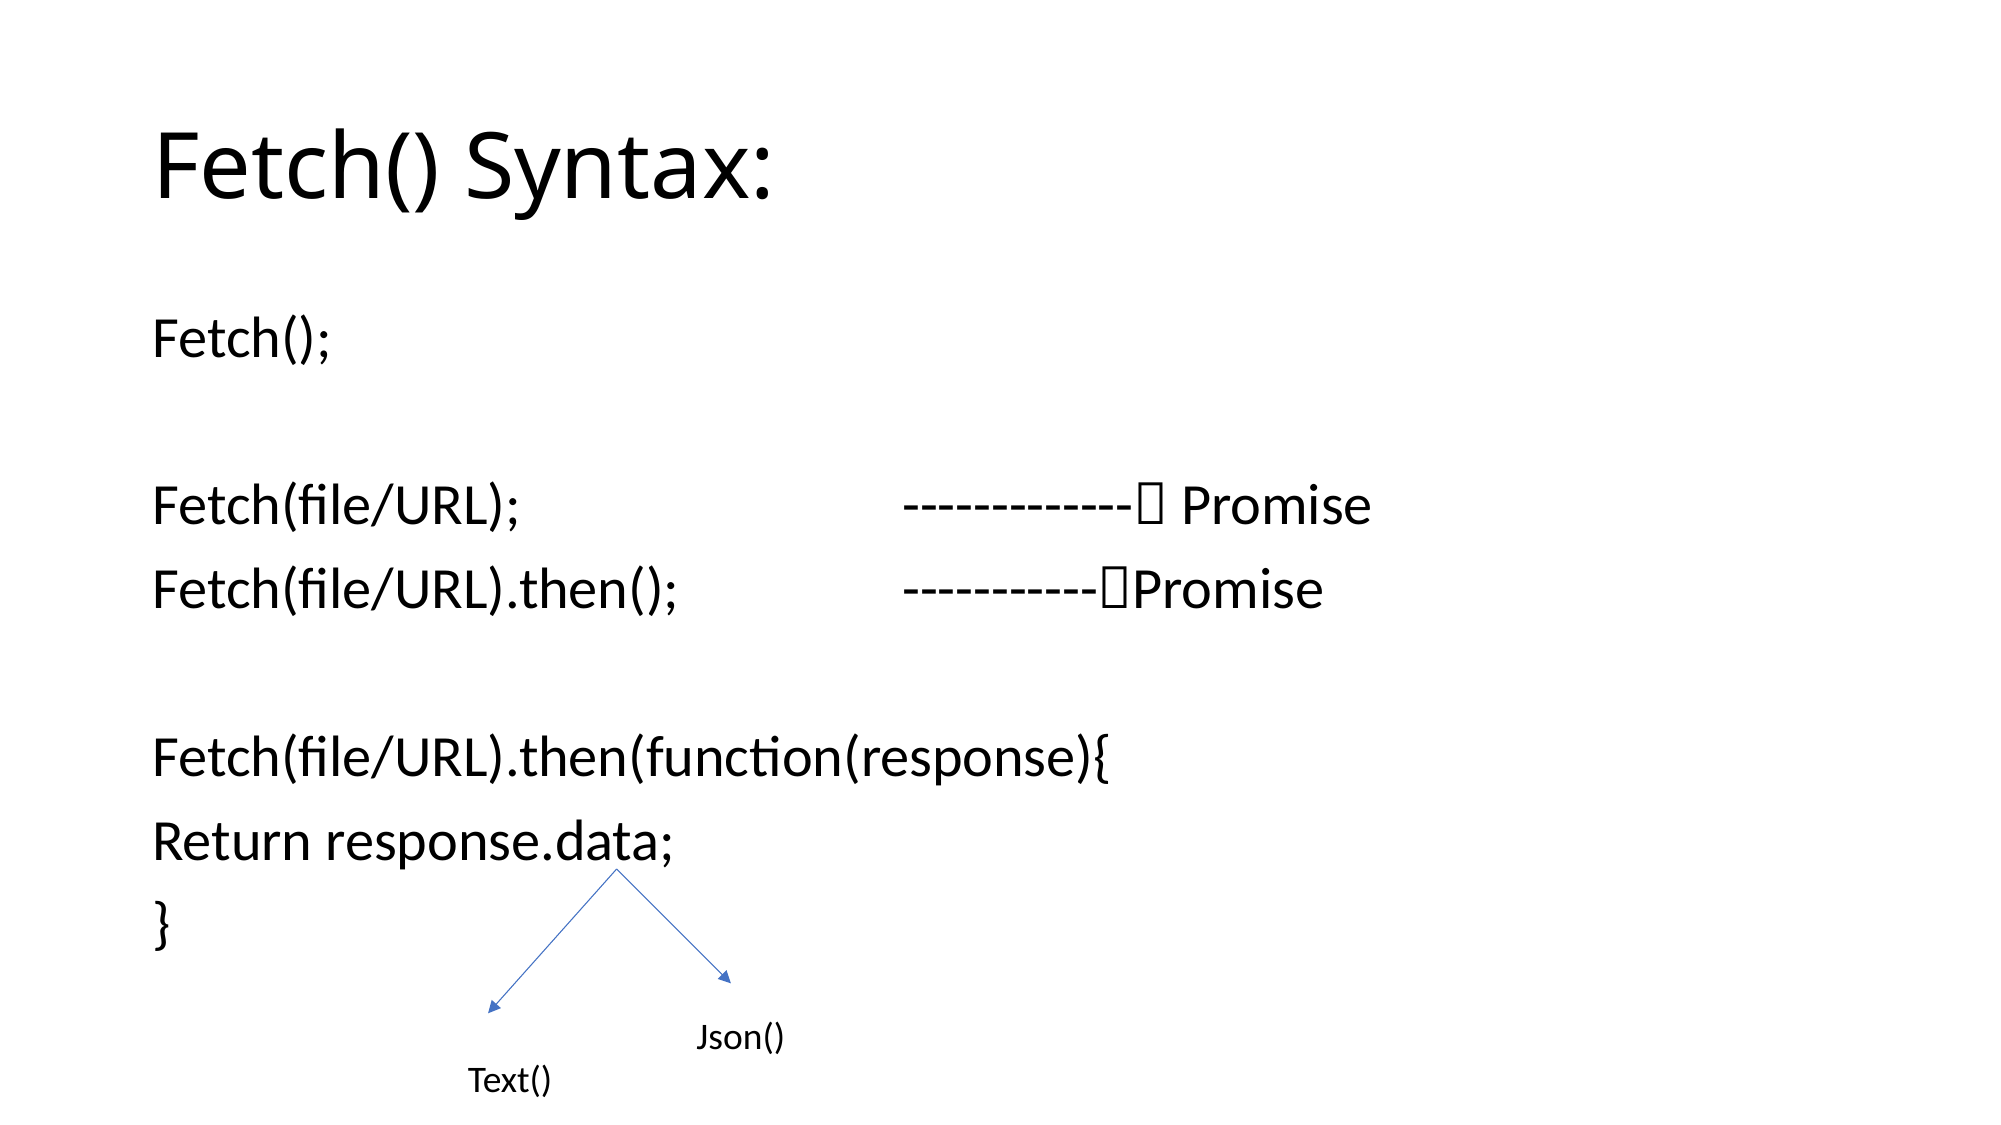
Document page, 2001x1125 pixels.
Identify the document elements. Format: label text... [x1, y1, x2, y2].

text_box Text() [453, 1047, 568, 1108]
list Fetch(); Fetch(file/URL); ------------- Promise Fetch(file/URL).then(); -----------Promise Fetch(file/URL).then(function(response){ Return response.data; } [137, 299, 1863, 1014]
title Fetch() Syntax: [137, 59, 1863, 278]
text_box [616, 869, 731, 984]
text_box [488, 868, 617, 1014]
text_box Json() [681, 1004, 801, 1065]
